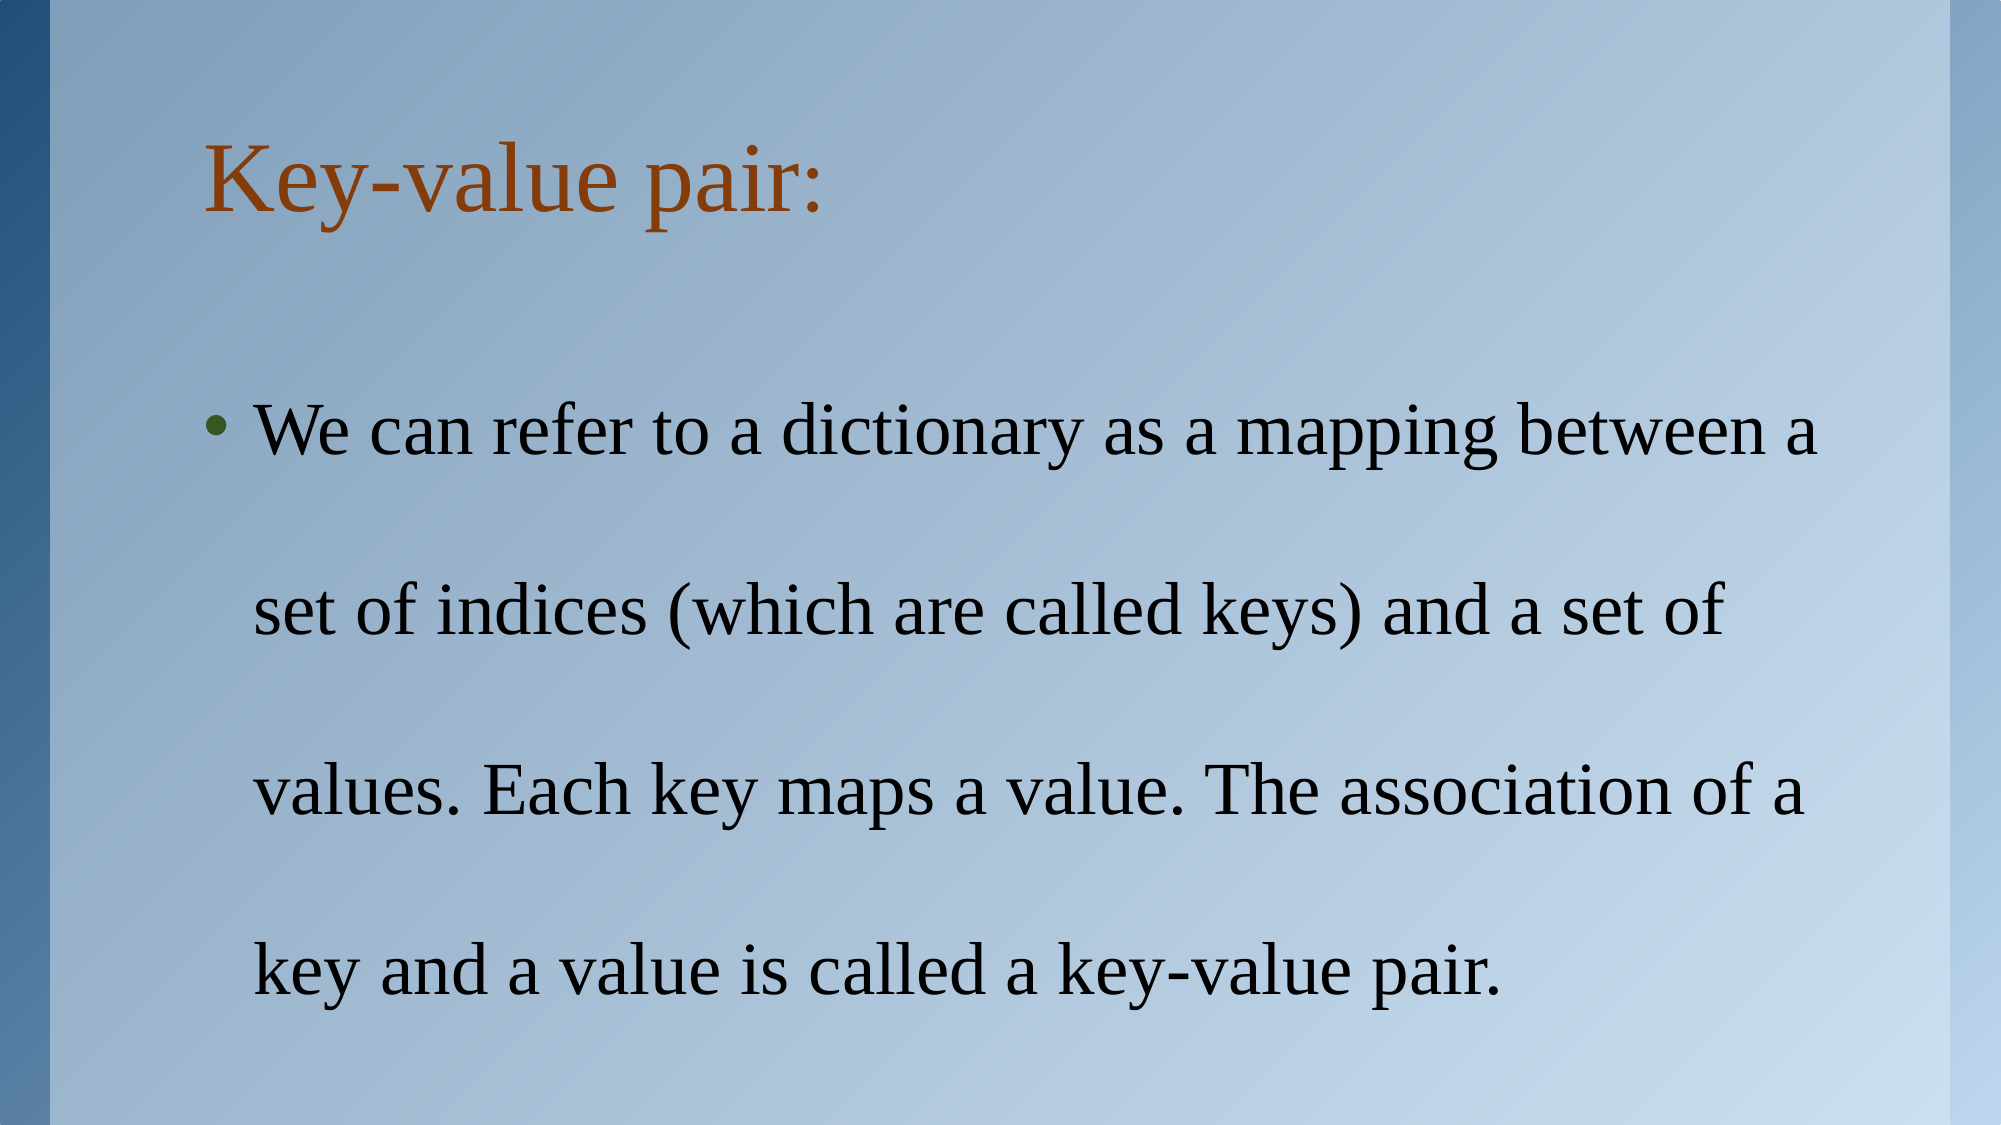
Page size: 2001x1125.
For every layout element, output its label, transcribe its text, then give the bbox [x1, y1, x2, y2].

title Key-value pair: [183, 12, 1850, 242]
list We can refer to a dictionary as a mapping between a set of indices (which are called keys) and a set of values. Each key maps a value. The association of a key and a value is called a key-value pair. [183, 279, 1850, 1013]
